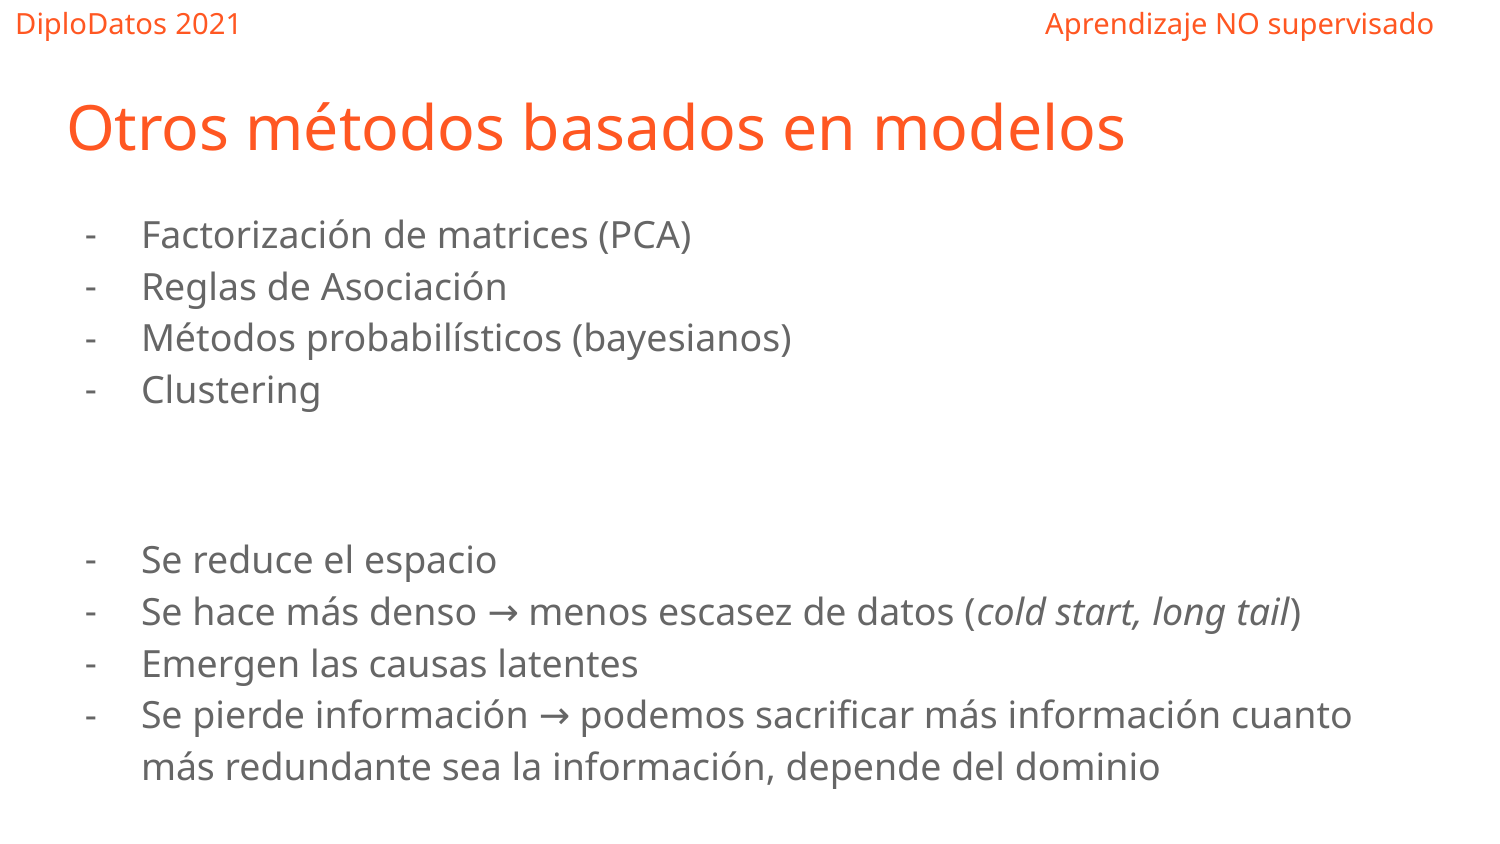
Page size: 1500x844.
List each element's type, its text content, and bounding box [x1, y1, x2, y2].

text_box Factorización de matrices (PCA) Reglas de Asociación Métodos probabilísticos (bayesianos) Clustering Se reduce el espacio Se hace más denso → menos escasez de datos (cold start, long tail) Emergen las causas latentes Se pierde información → podemos sacrificar más información cuanto más redundante sea la información, depende del dominio [51, 189, 1449, 750]
text_box Otros métodos basados en modelos [51, 72, 1449, 167]
